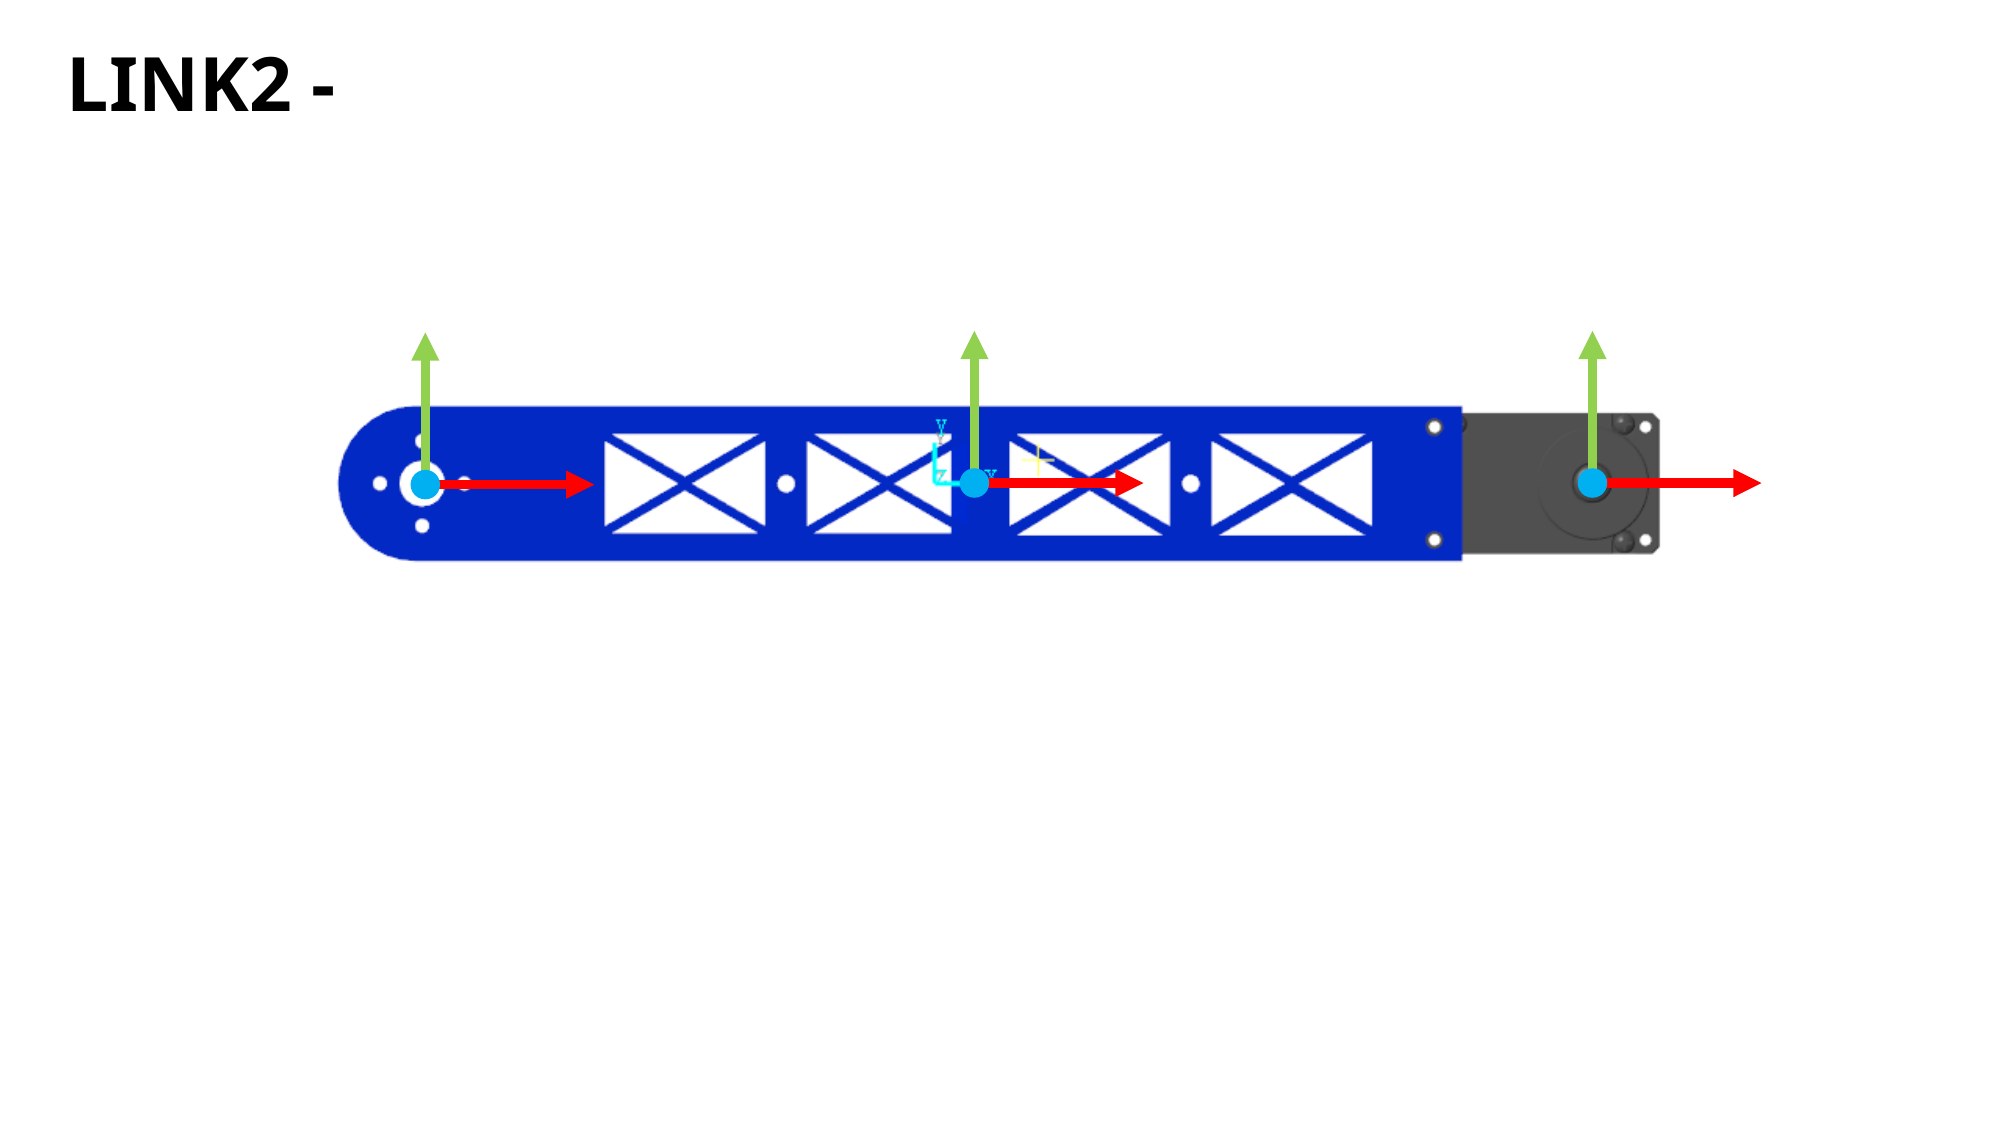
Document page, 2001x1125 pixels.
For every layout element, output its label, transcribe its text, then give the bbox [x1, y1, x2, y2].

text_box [410, 331, 595, 500]
text_box LINK2 - [52, 29, 650, 134]
picture [306, 360, 1694, 584]
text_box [1577, 330, 1763, 499]
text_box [959, 330, 1145, 499]
